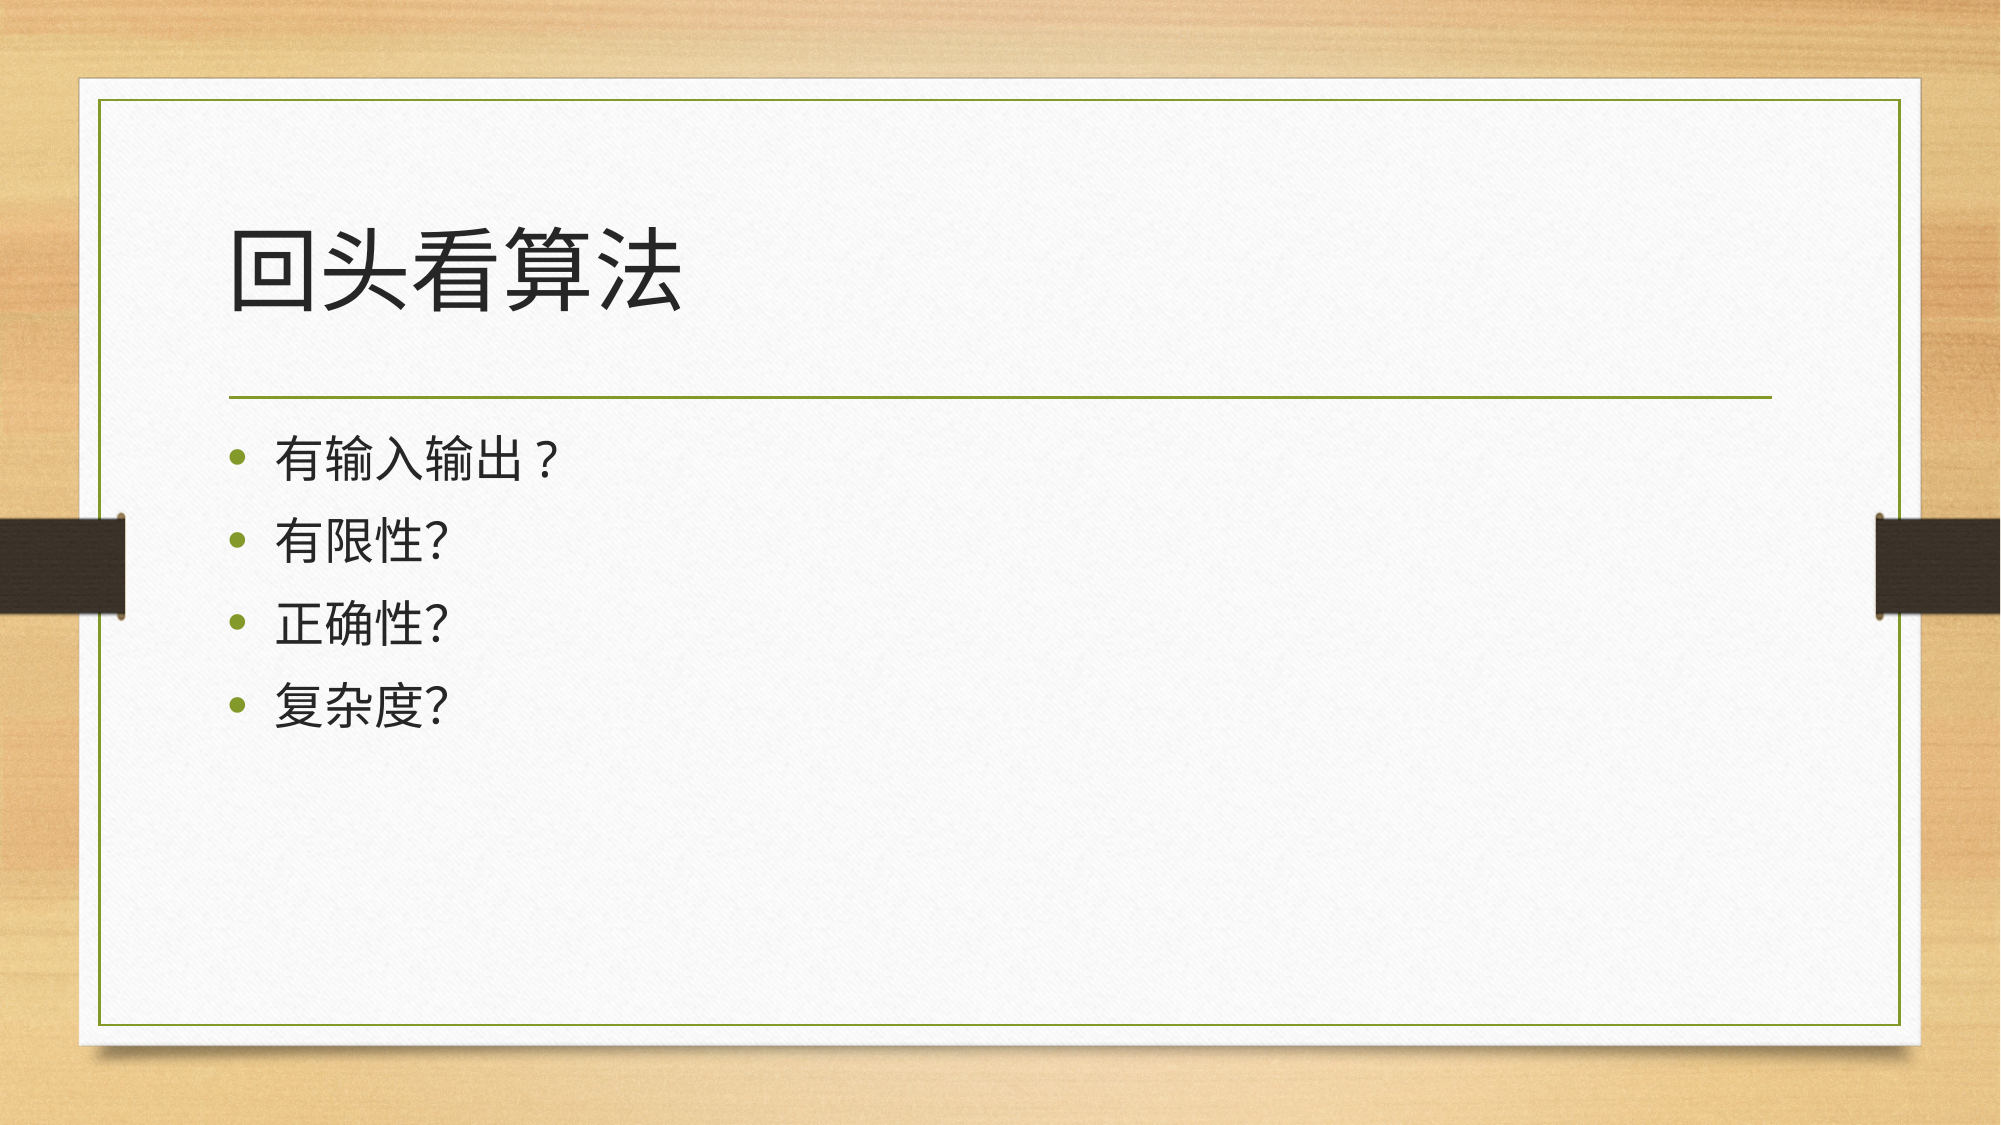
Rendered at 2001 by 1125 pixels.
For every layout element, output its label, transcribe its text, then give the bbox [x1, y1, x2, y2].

picture [0, 0, 2001, 1125]
list 有输入输出? 有限性？ 正确性？ 复杂度？ [212, 419, 1788, 964]
title 回头看算法 [212, 161, 1788, 375]
